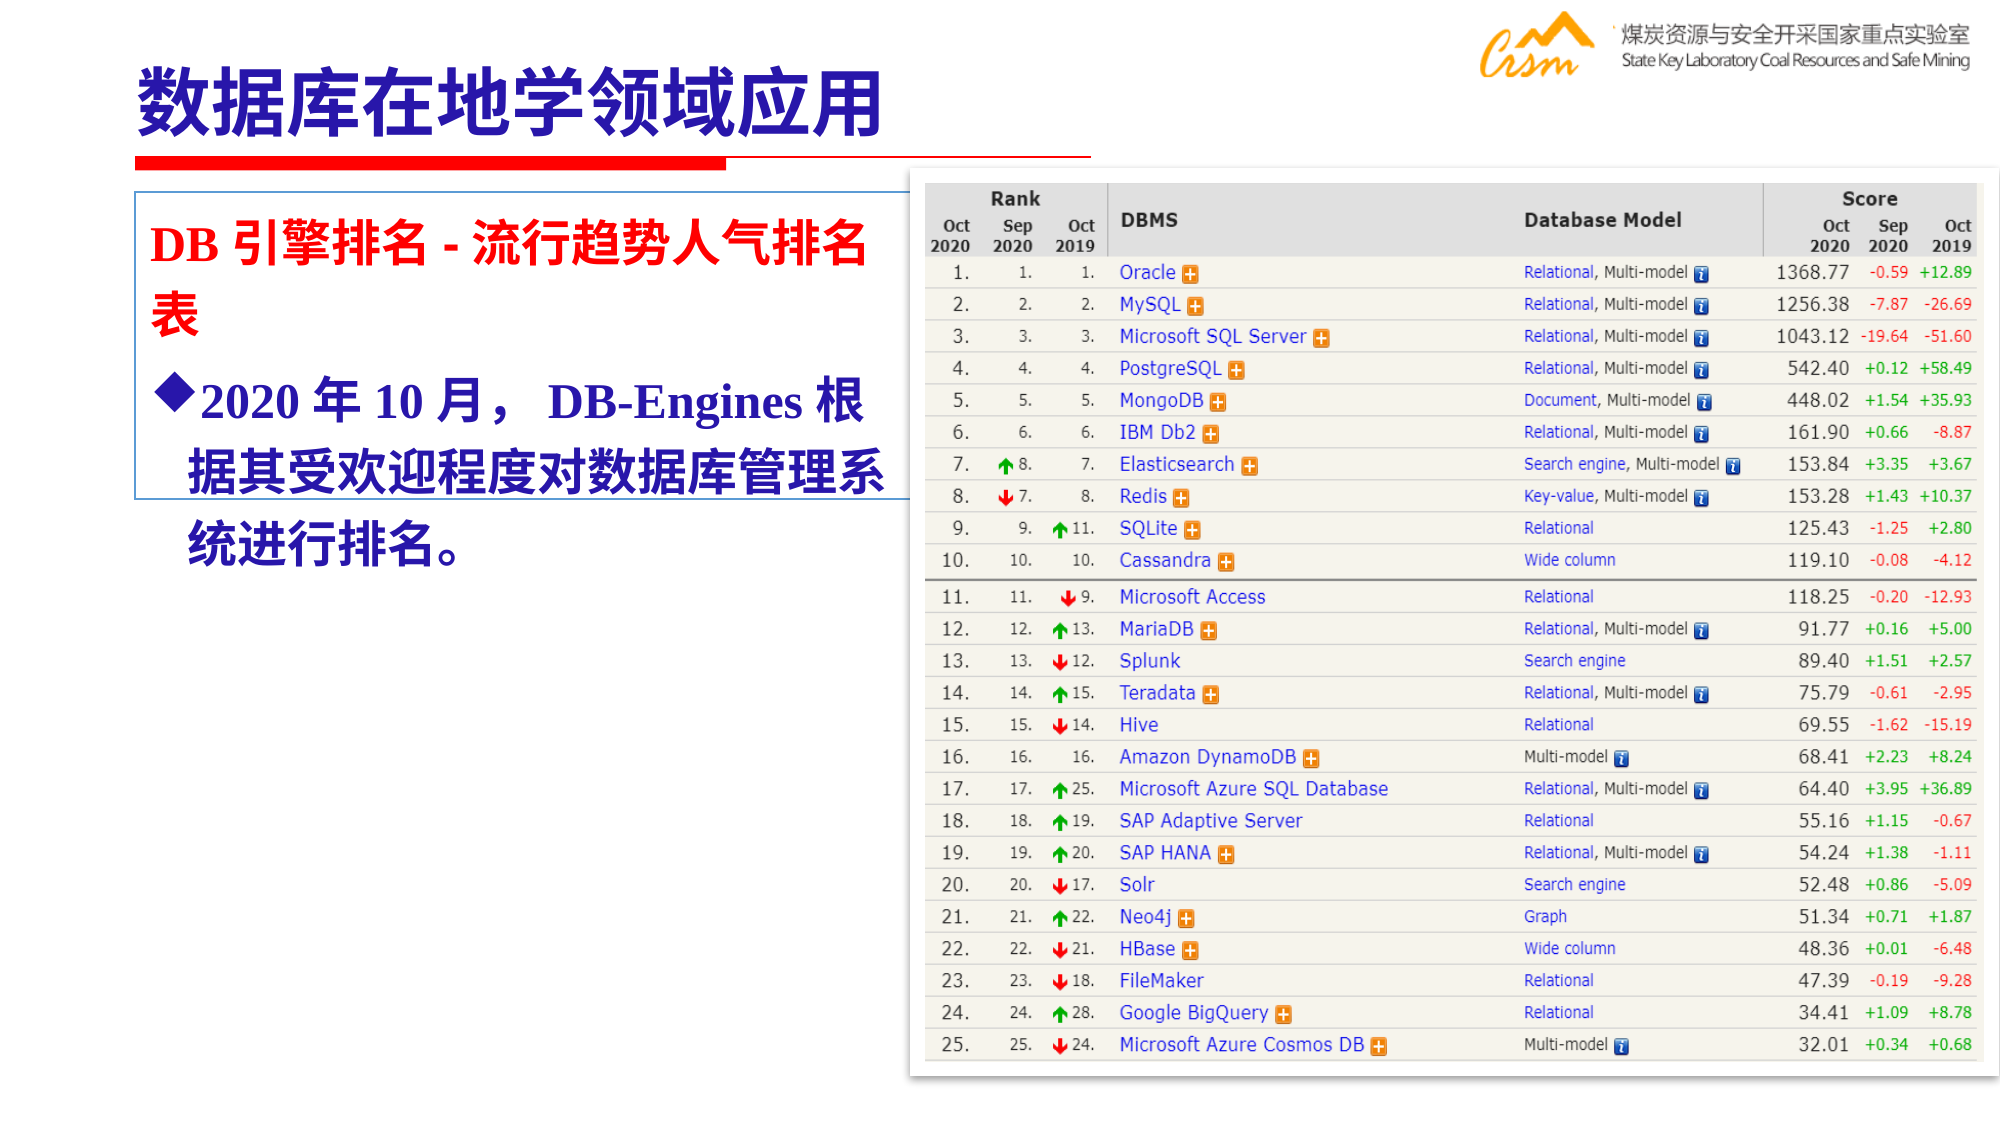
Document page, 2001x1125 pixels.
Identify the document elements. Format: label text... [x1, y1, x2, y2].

text_box [135, 156, 1092, 171]
picture [1444, 9, 2000, 82]
list DB引擎排名-流行趋势人气排名表 2020年10月，DB-Engines根据其受欢迎程度对数据库管理系统进行排名。 [134, 191, 904, 500]
text_box 数据库在地学领域应用 [121, 48, 1135, 145]
picture [924, 182, 1985, 1062]
